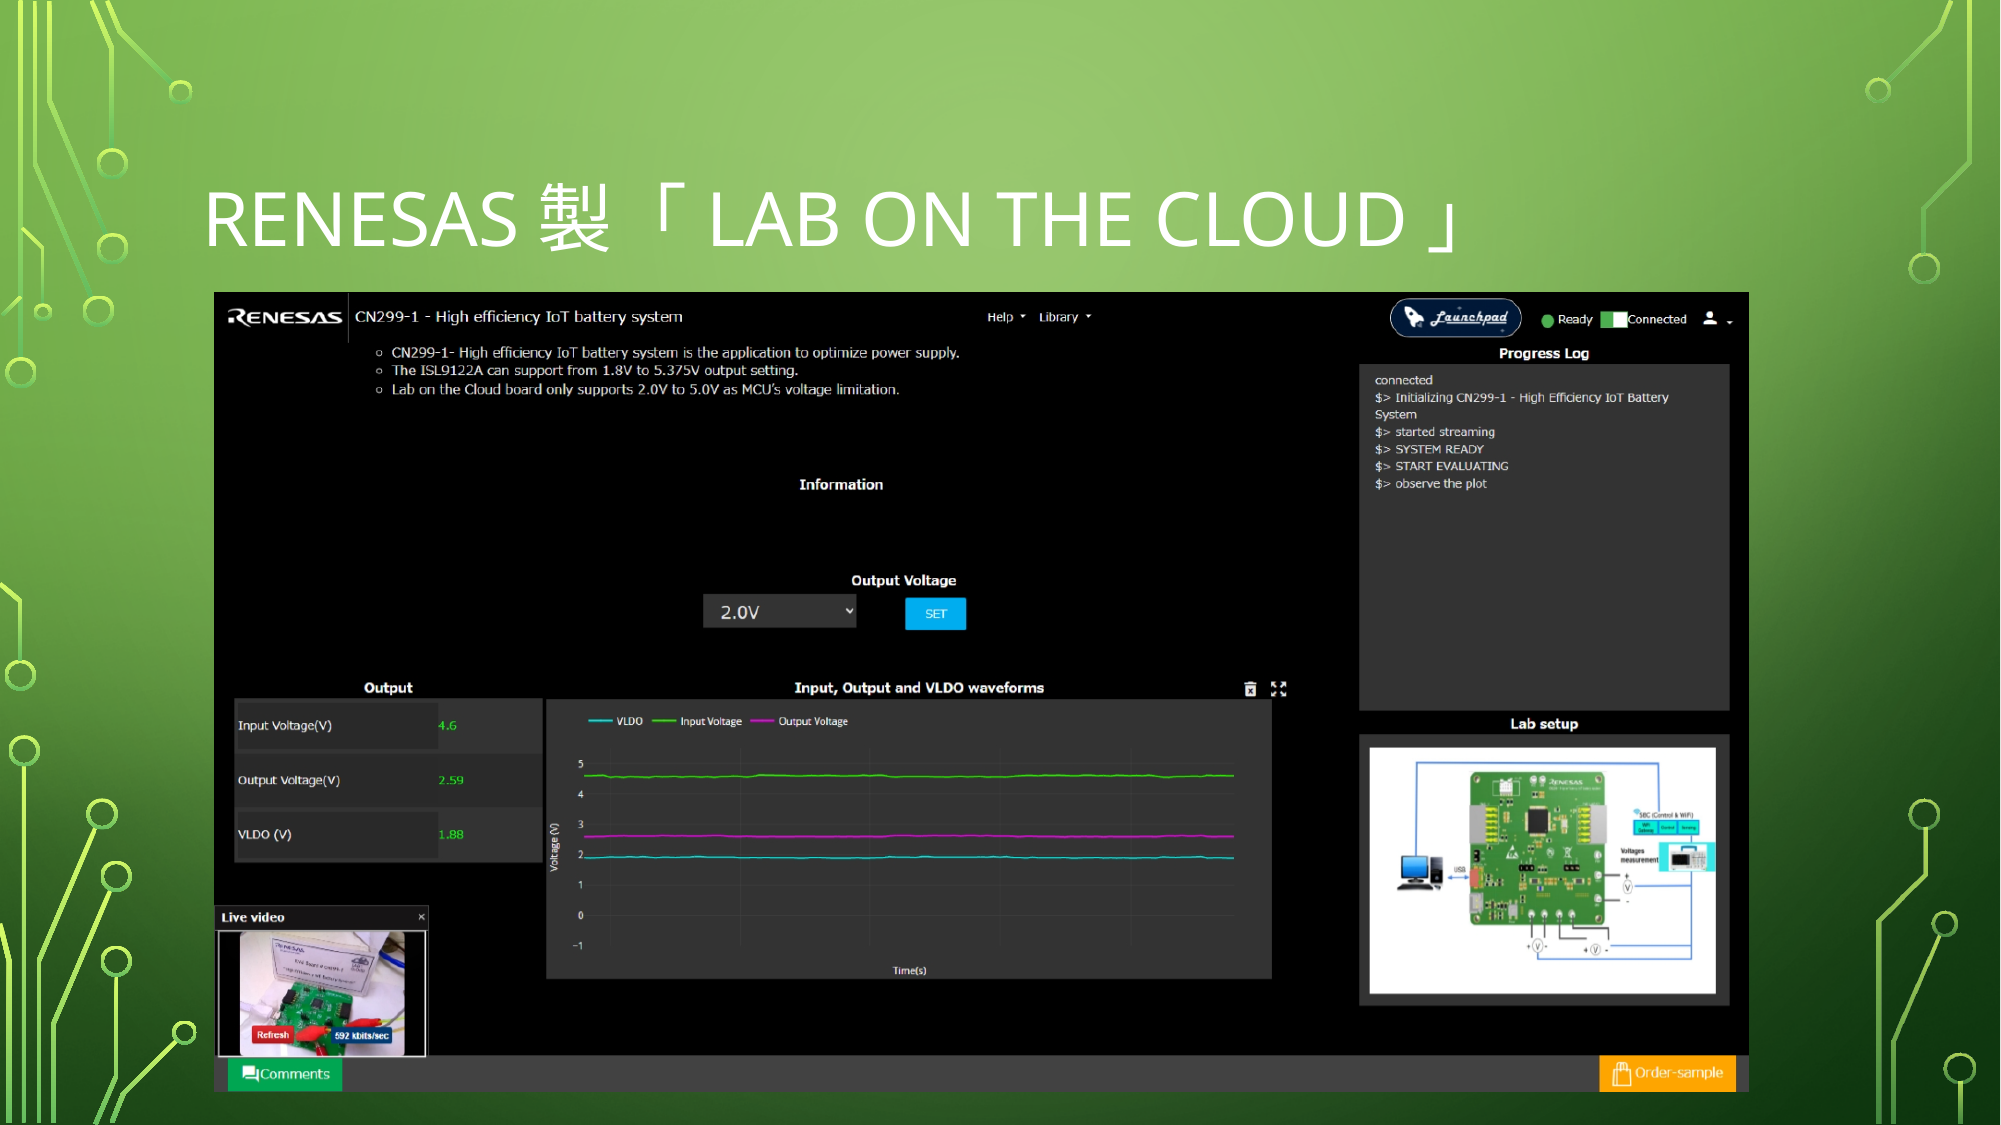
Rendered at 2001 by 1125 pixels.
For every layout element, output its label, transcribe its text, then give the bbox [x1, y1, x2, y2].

title RENESAS製「LAB ON THE CLOUD」 [187, 101, 1813, 344]
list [214, 291, 1750, 1092]
